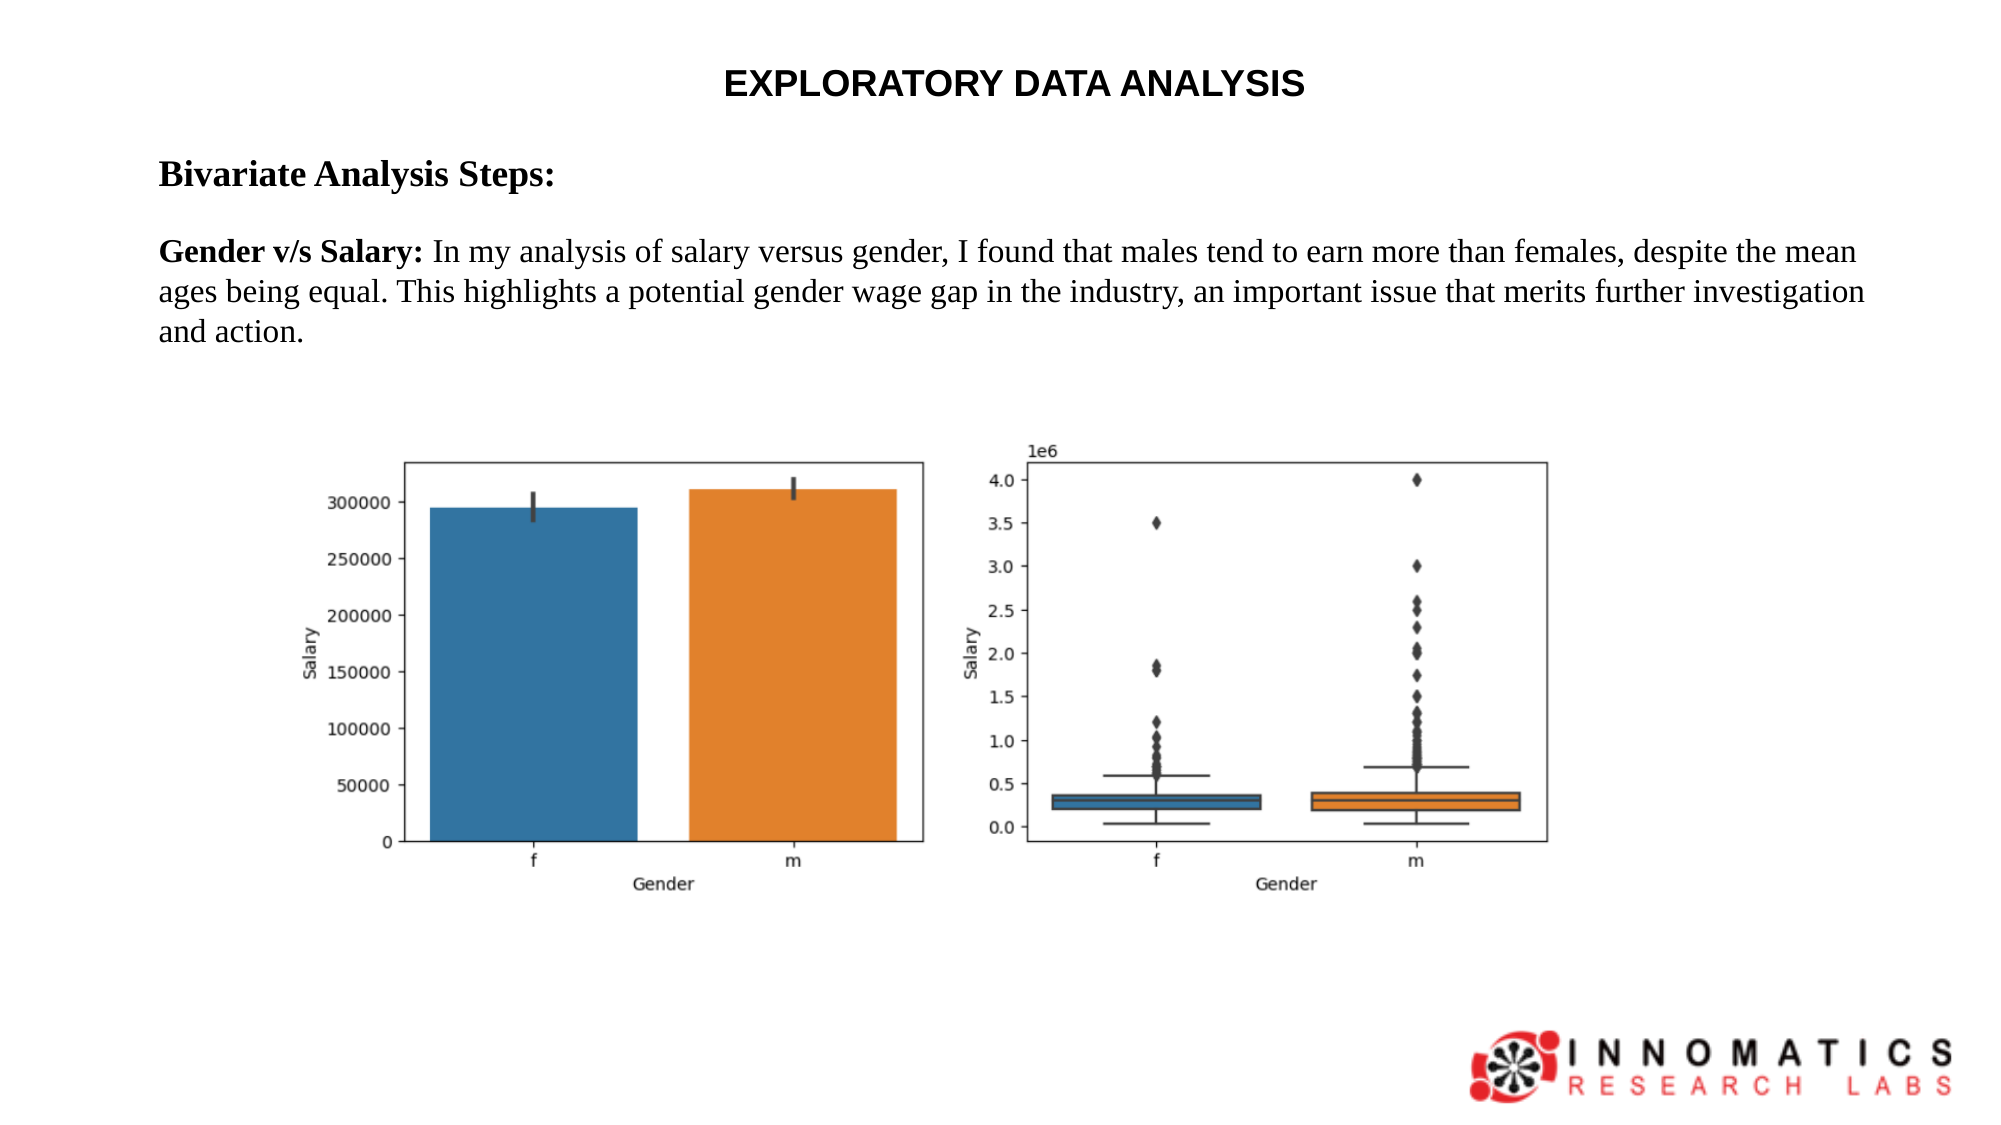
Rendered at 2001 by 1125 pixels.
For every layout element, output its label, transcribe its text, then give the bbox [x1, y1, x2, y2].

picture [1445, 1014, 1975, 1125]
text_box EXPLORATORY DATA ANALYSIS Bivariate Analysis Steps: Gender v/s Salary: In my analysis of salary versus gender, I found that males tend to earn more than females, despite the mean ages being equal. This highlights a potential gender wage gap in the industry, an important issue that merits further investigation and action. [143, 51, 1886, 397]
picture [291, 419, 1568, 902]
